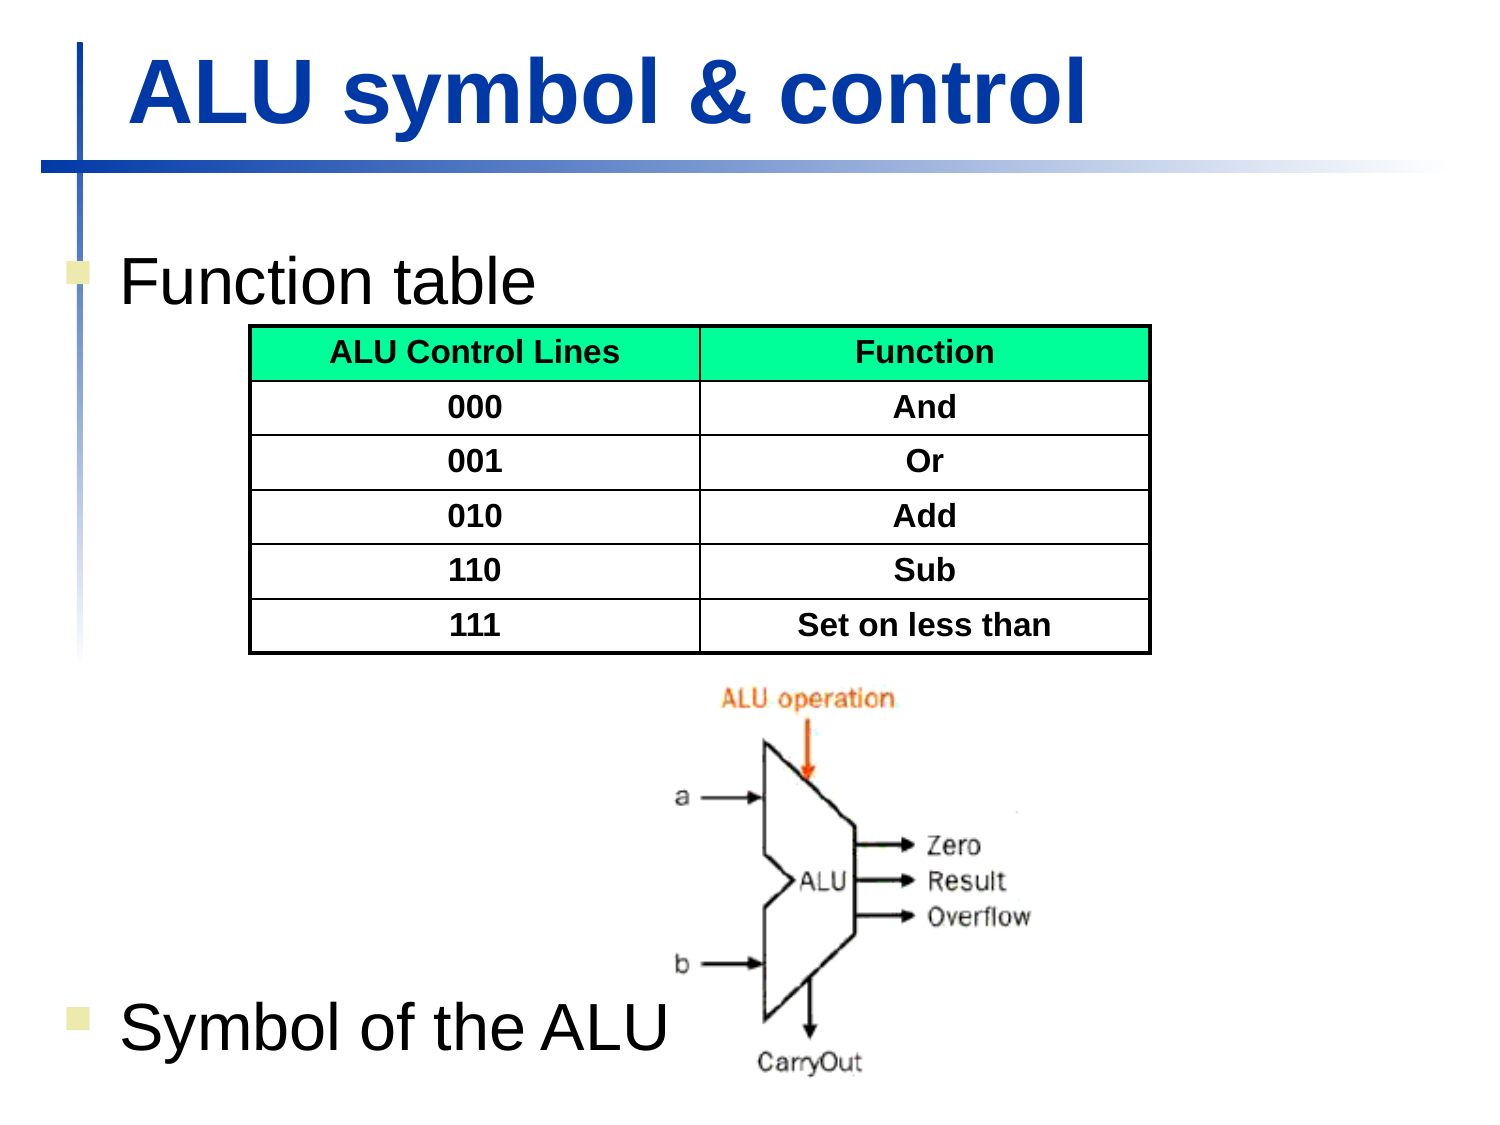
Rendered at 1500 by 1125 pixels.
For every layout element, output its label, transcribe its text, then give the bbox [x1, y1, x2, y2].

table_cell 001 [252, 436, 699, 489]
picture [666, 680, 1039, 1090]
table_cell 111 [252, 600, 699, 651]
list Function table Symbol of the ALU [48, 229, 1424, 905]
table_cell And [701, 382, 1148, 434]
table_cell 110 [252, 545, 699, 598]
table_cell 000 [252, 382, 699, 434]
table_cell Set on less than [701, 600, 1148, 651]
title ALU symbol & control [112, 23, 1468, 149]
table_cell 010 [252, 491, 699, 543]
table_header Function [701, 328, 1148, 380]
table_header ALU Control Lines [252, 328, 699, 380]
table_cell Add [701, 491, 1148, 543]
table_cell Sub [701, 545, 1148, 598]
table_cell Or [701, 436, 1148, 489]
